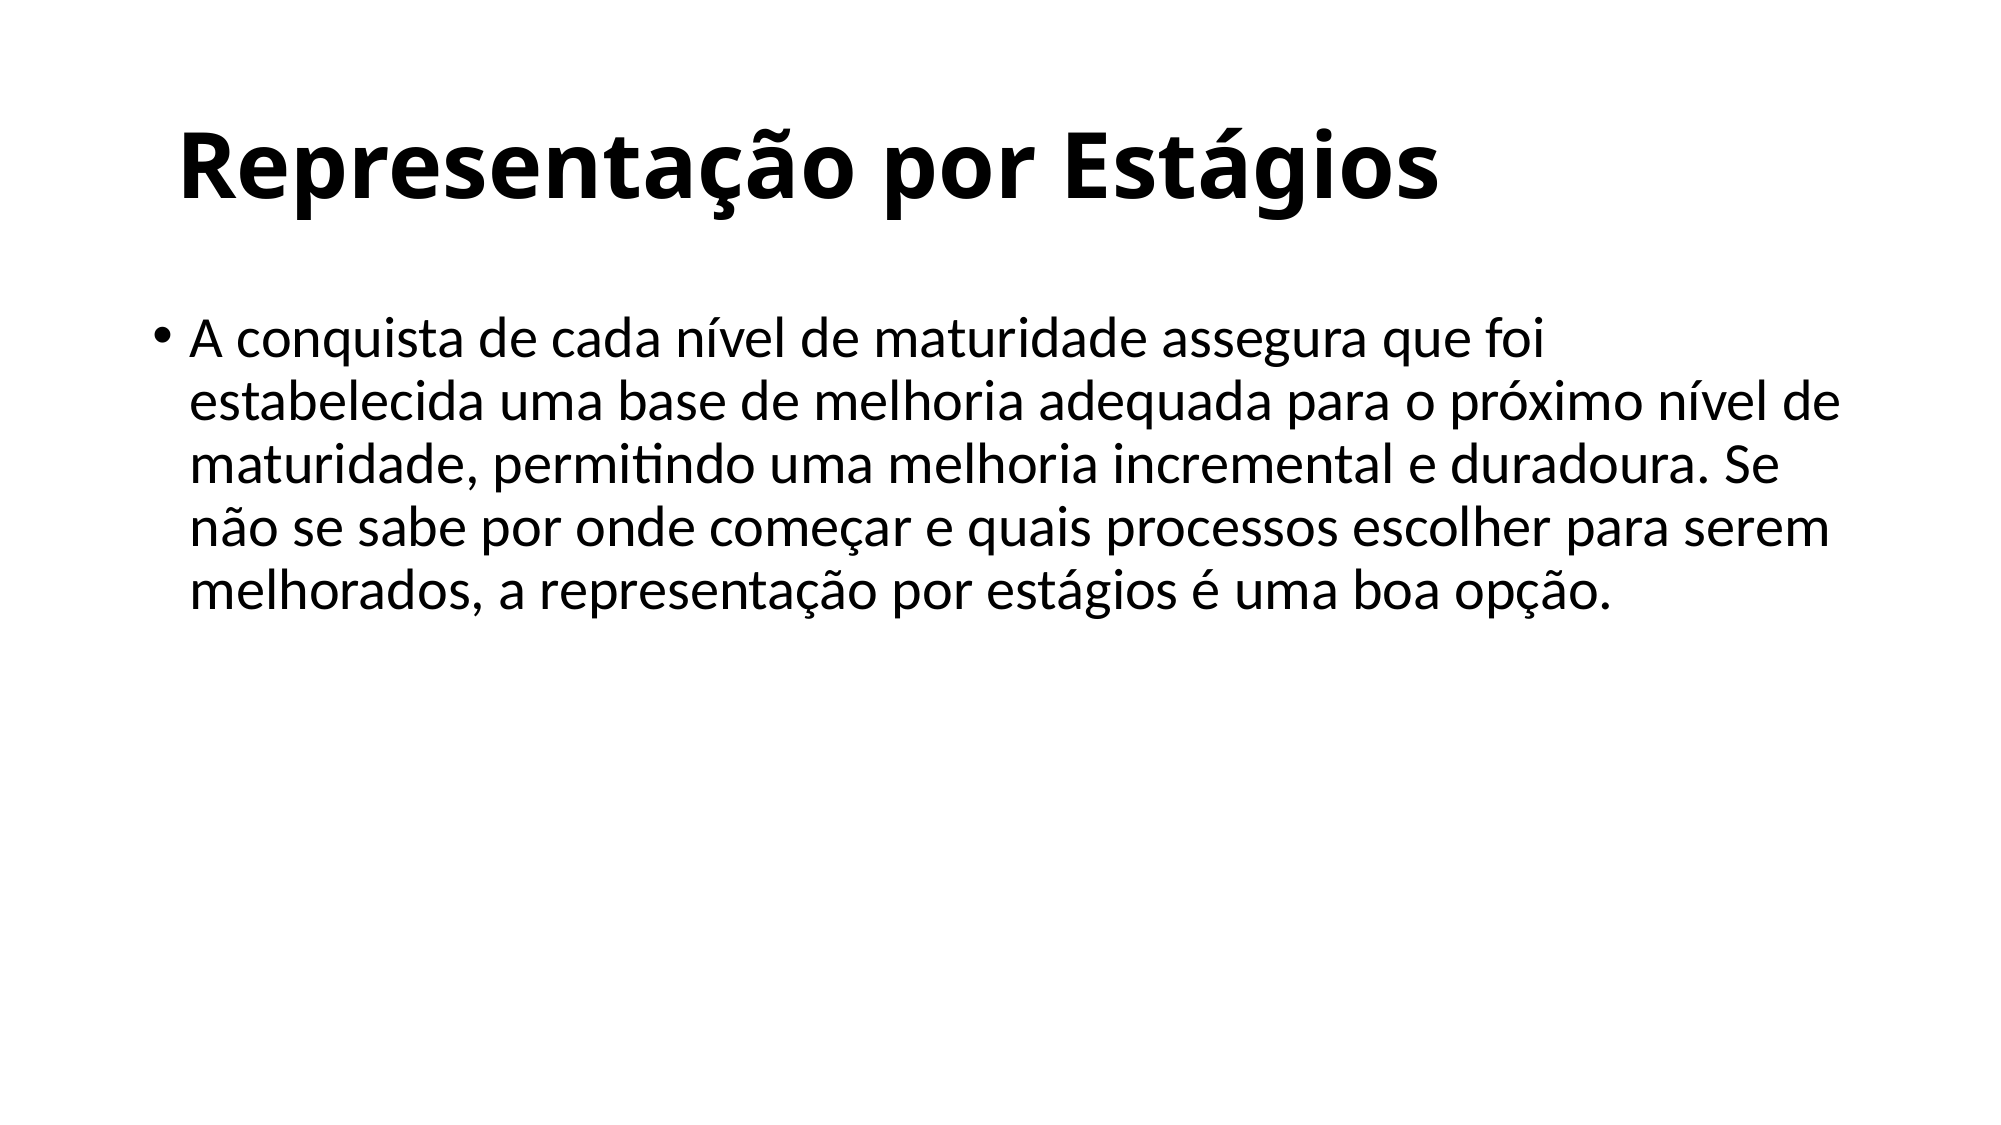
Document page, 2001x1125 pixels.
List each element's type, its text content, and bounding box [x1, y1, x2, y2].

list A conquista de cada nível de maturidade assegura que foi estabelecida uma base de melhoria adequada para o próximo nível de maturidade, permitindo uma melhoria incremental e duradoura. Se não se sabe por onde começar e quais processos escolher para serem melhorados, a representação por estágios é uma boa opção. [137, 299, 1863, 1014]
title Representação por Estágios [137, 59, 1863, 278]
